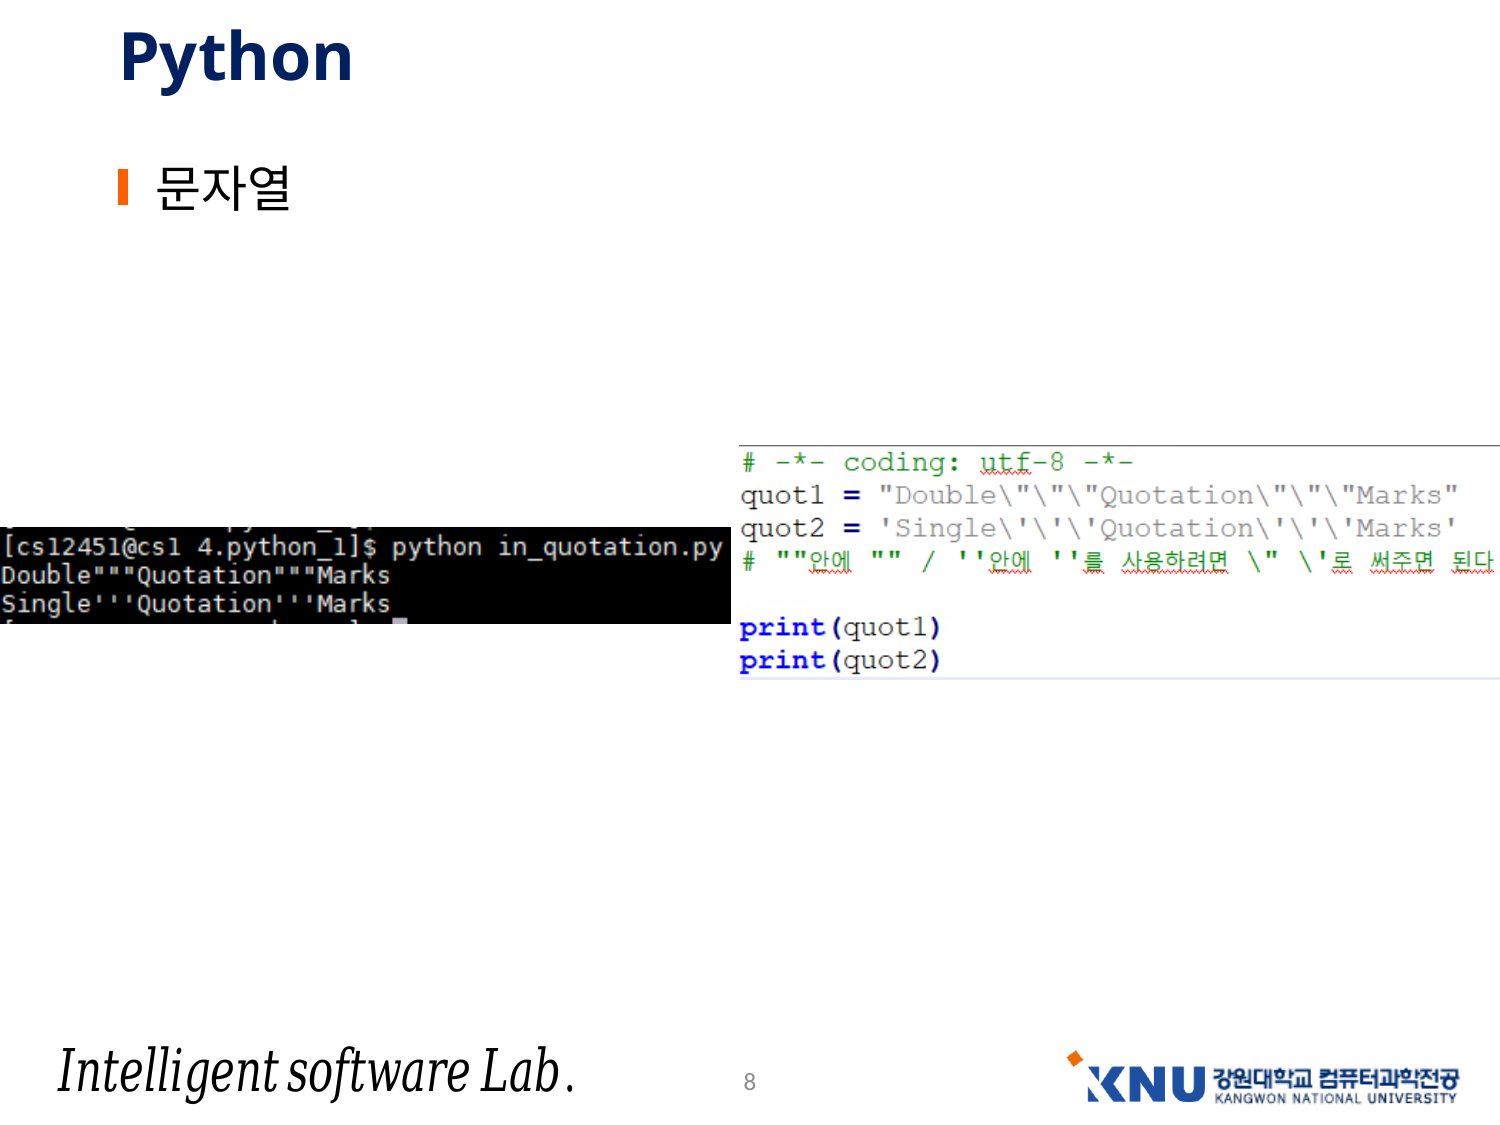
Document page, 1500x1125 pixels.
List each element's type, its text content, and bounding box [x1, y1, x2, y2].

picture [0, 527, 732, 624]
picture [118, 169, 128, 205]
picture [739, 445, 1500, 680]
picture [1066, 1050, 1205, 1102]
picture [1206, 1063, 1468, 1106]
list 문자열 [103, 149, 1397, 1002]
title Python [103, 15, 1397, 101]
